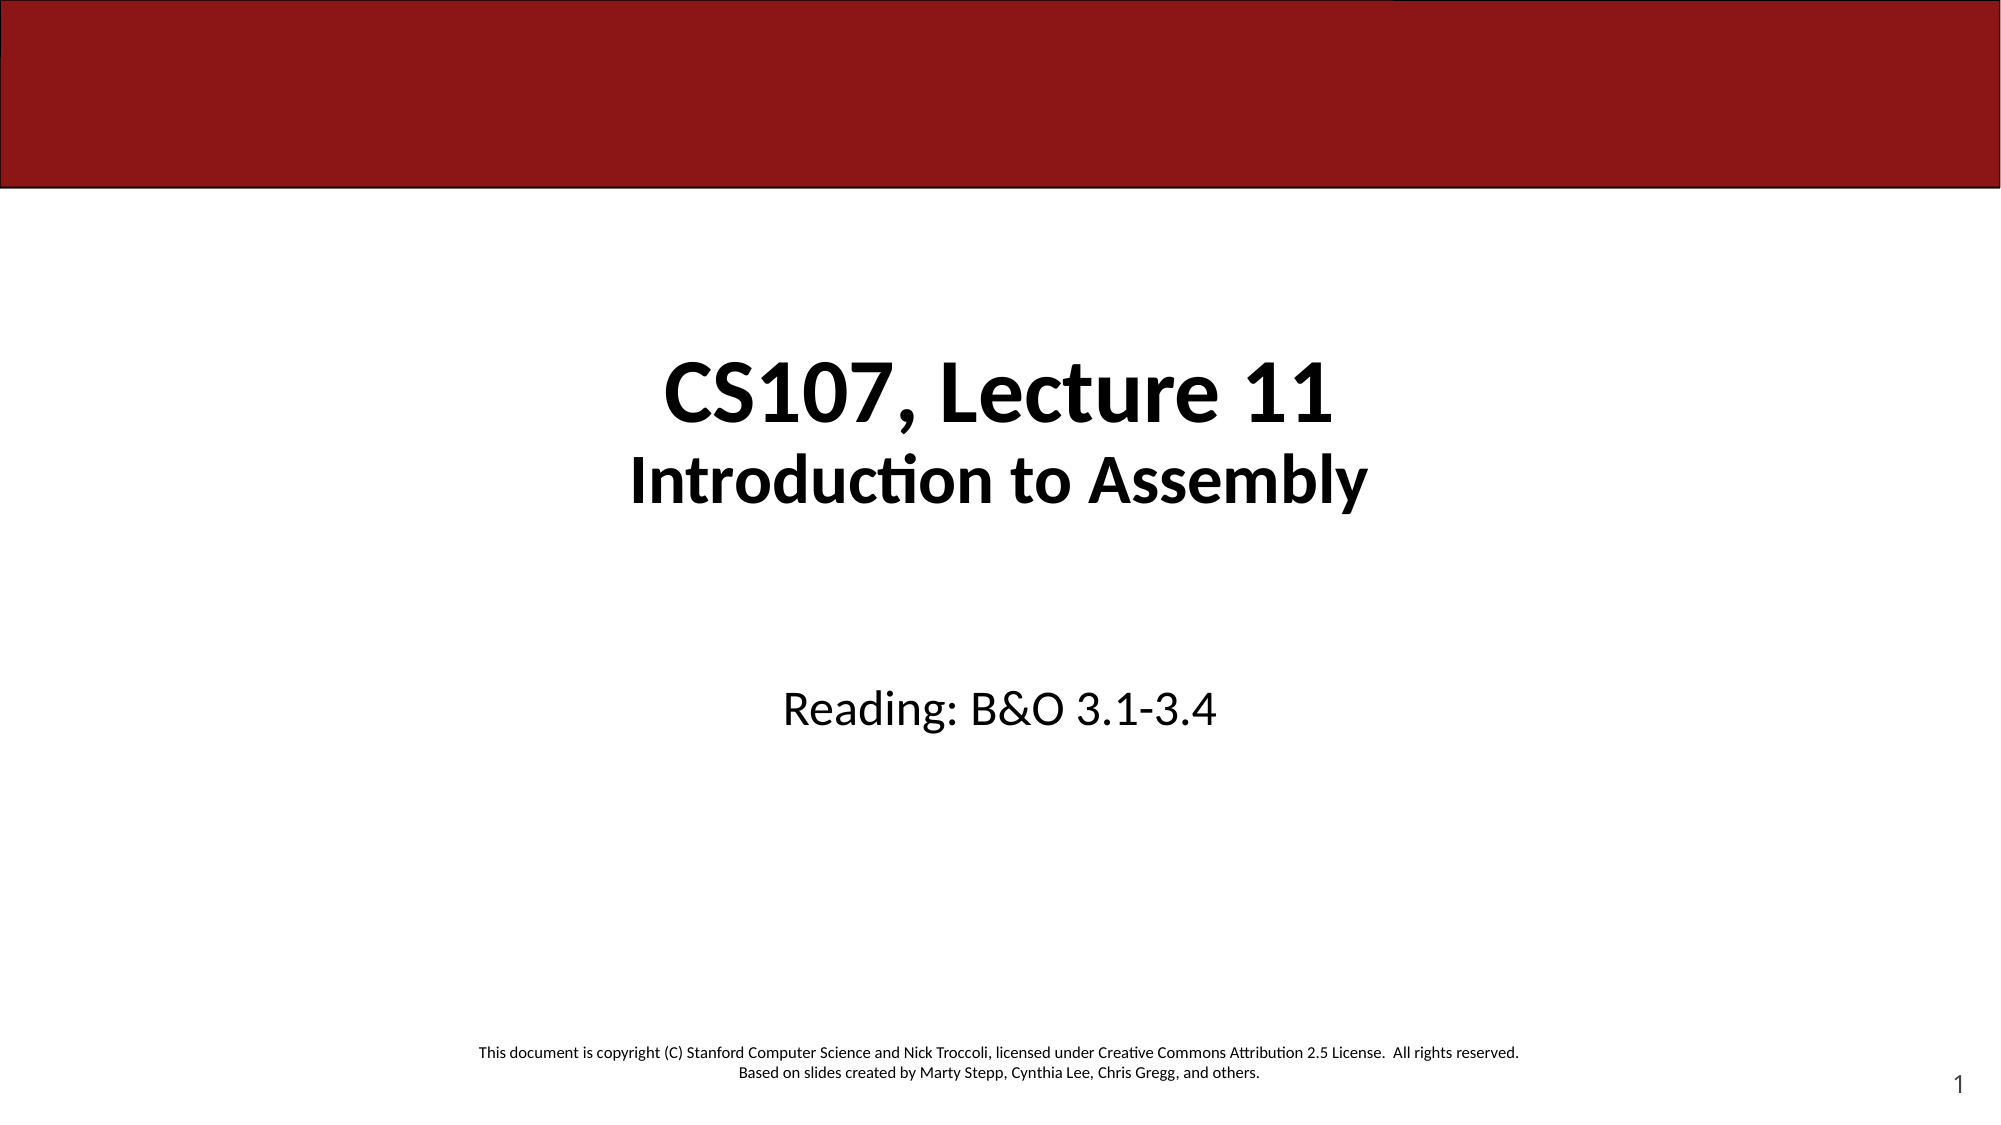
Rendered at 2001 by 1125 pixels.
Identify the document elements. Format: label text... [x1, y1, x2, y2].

title CS107, Lecture 11 Introduction to Assembly [150, 262, 1850, 600]
subtitle Reading: B&O 3.1-3.4 [474, 675, 1525, 925]
